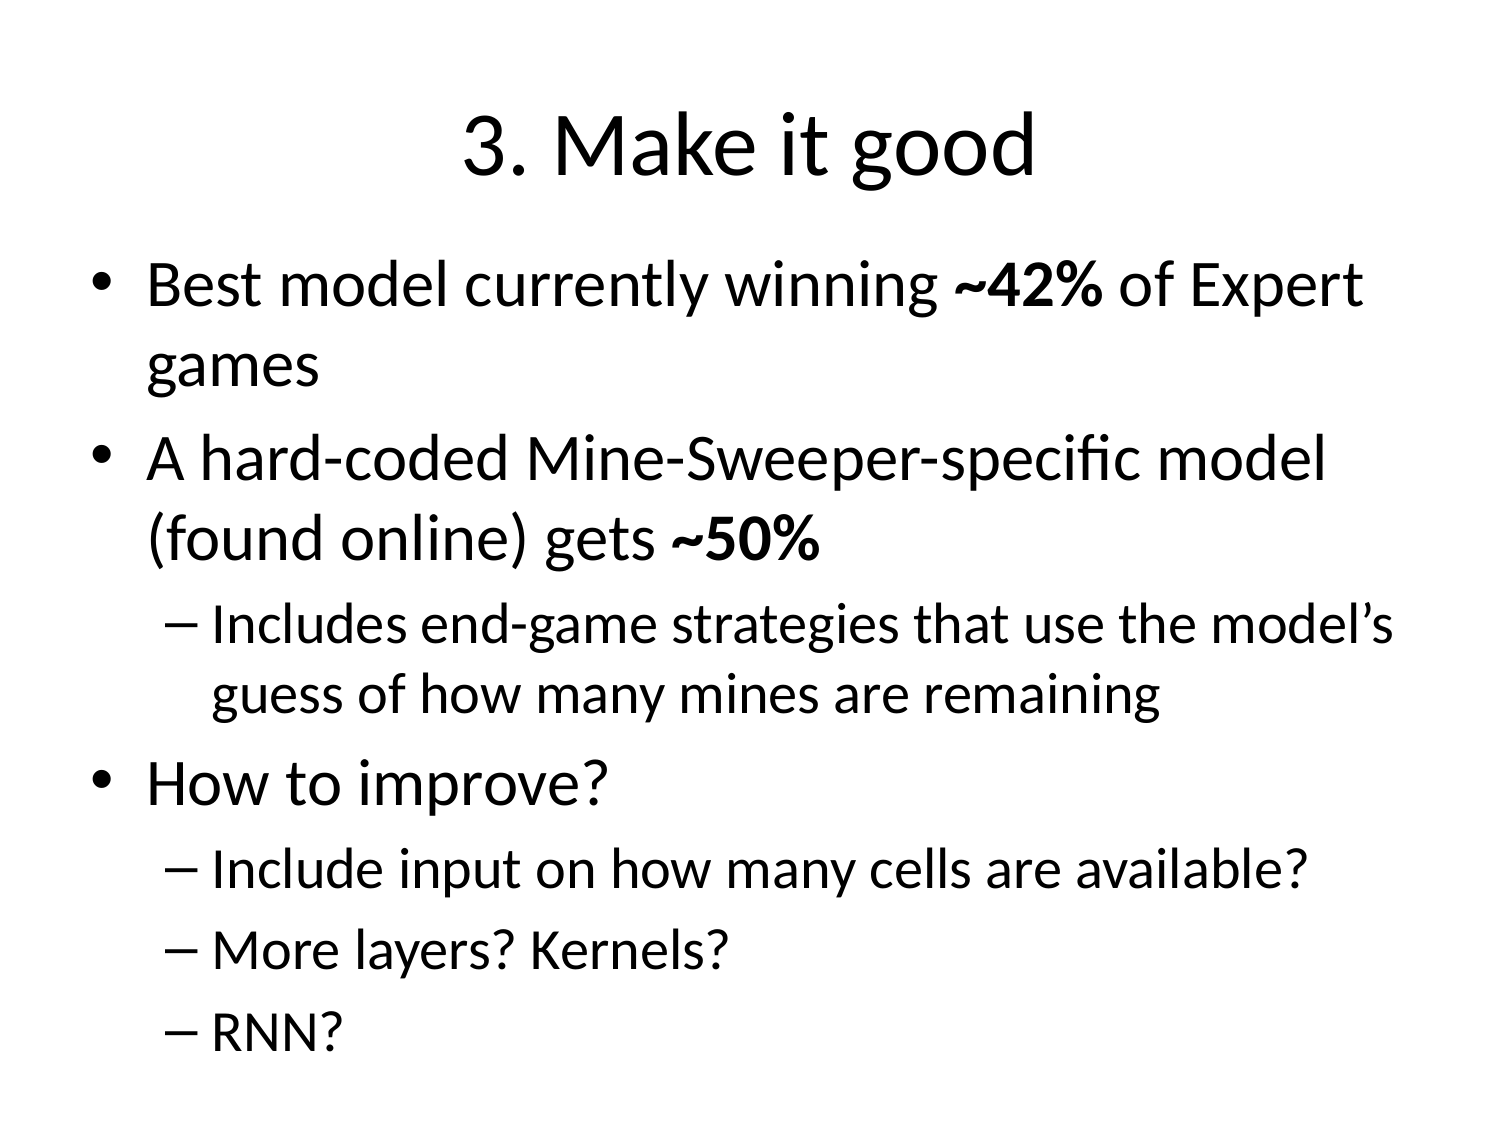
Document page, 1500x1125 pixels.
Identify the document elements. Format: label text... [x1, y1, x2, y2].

list Best model currently winning ~42% of Expert games A hard-coded Mine-Sweeper-specific model (found online) gets ~50% Includes end-game strategies that use the model’s guess of how many mines are remaining How to improve? Include input on how many cells are available? More layers? Kernels? RNN? [75, 232, 1425, 1125]
title 3. Make it good [75, 45, 1425, 232]
